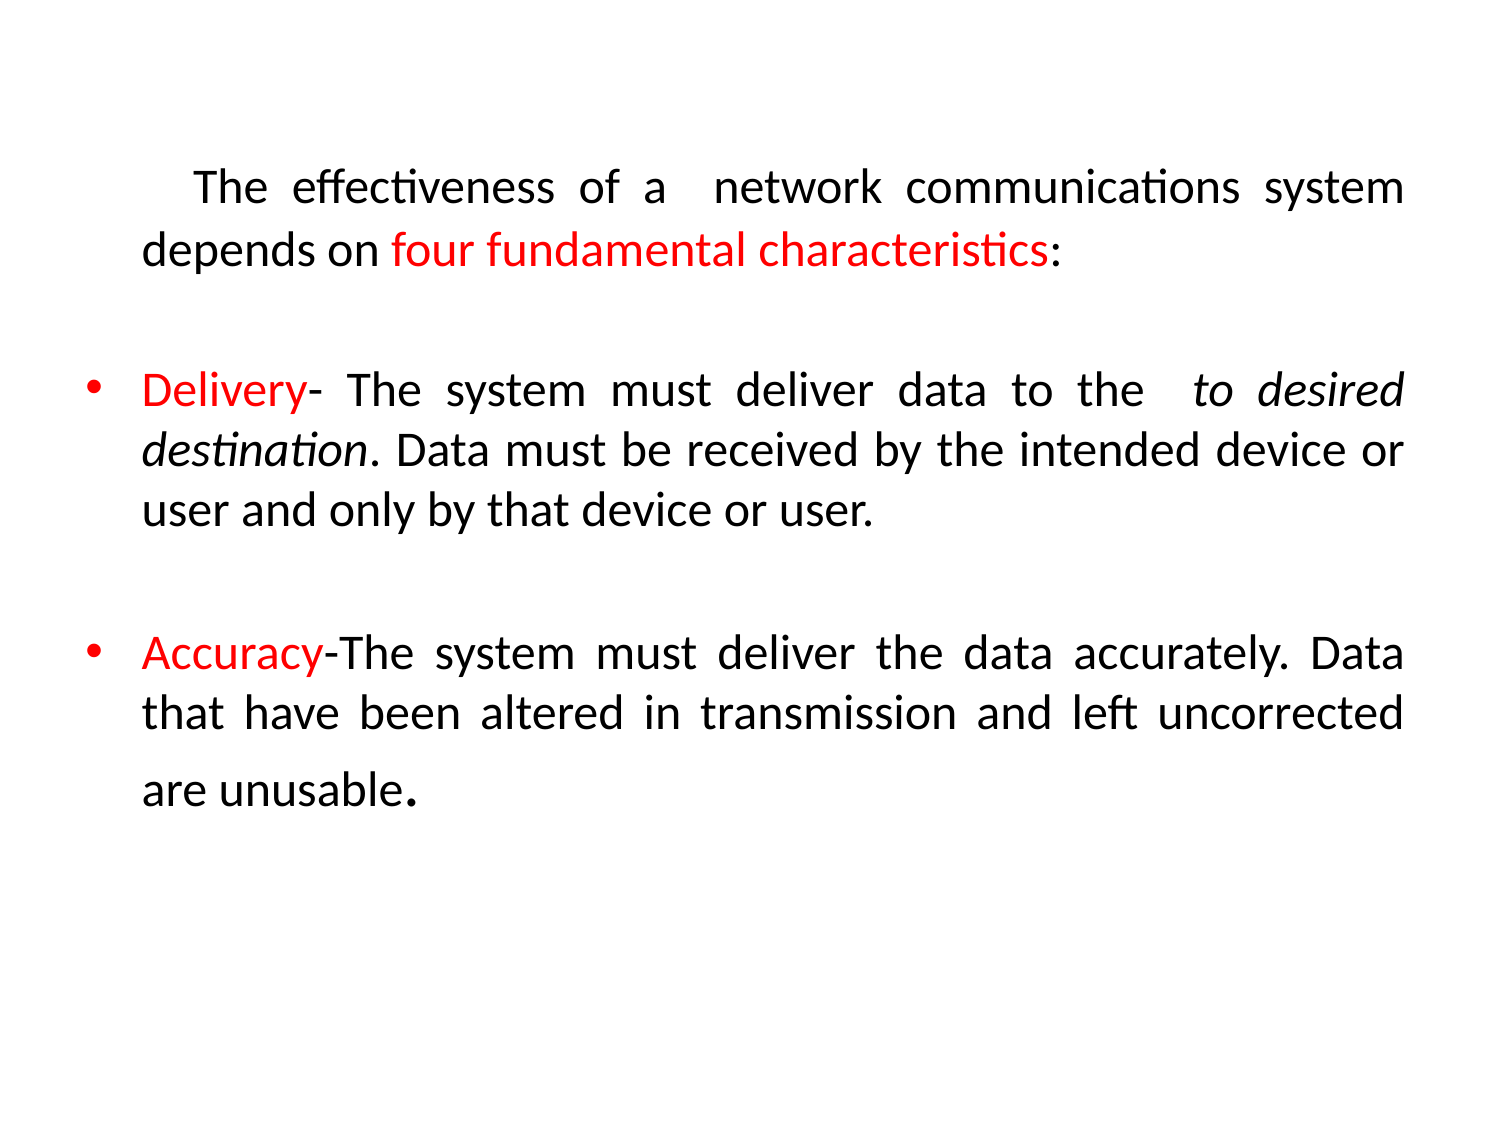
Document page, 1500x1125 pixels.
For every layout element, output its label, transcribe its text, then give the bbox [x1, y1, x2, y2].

list The effectiveness of a network communications system depends on four fundamental characteristics: Delivery- The system must deliver data to the to desired destination. Data must be received by the intended device or user and only by that device or user. Accuracy-The system must deliver the data accurately. Data that have been altered in transmission and left uncorrected are unusable. [70, 128, 1421, 1064]
